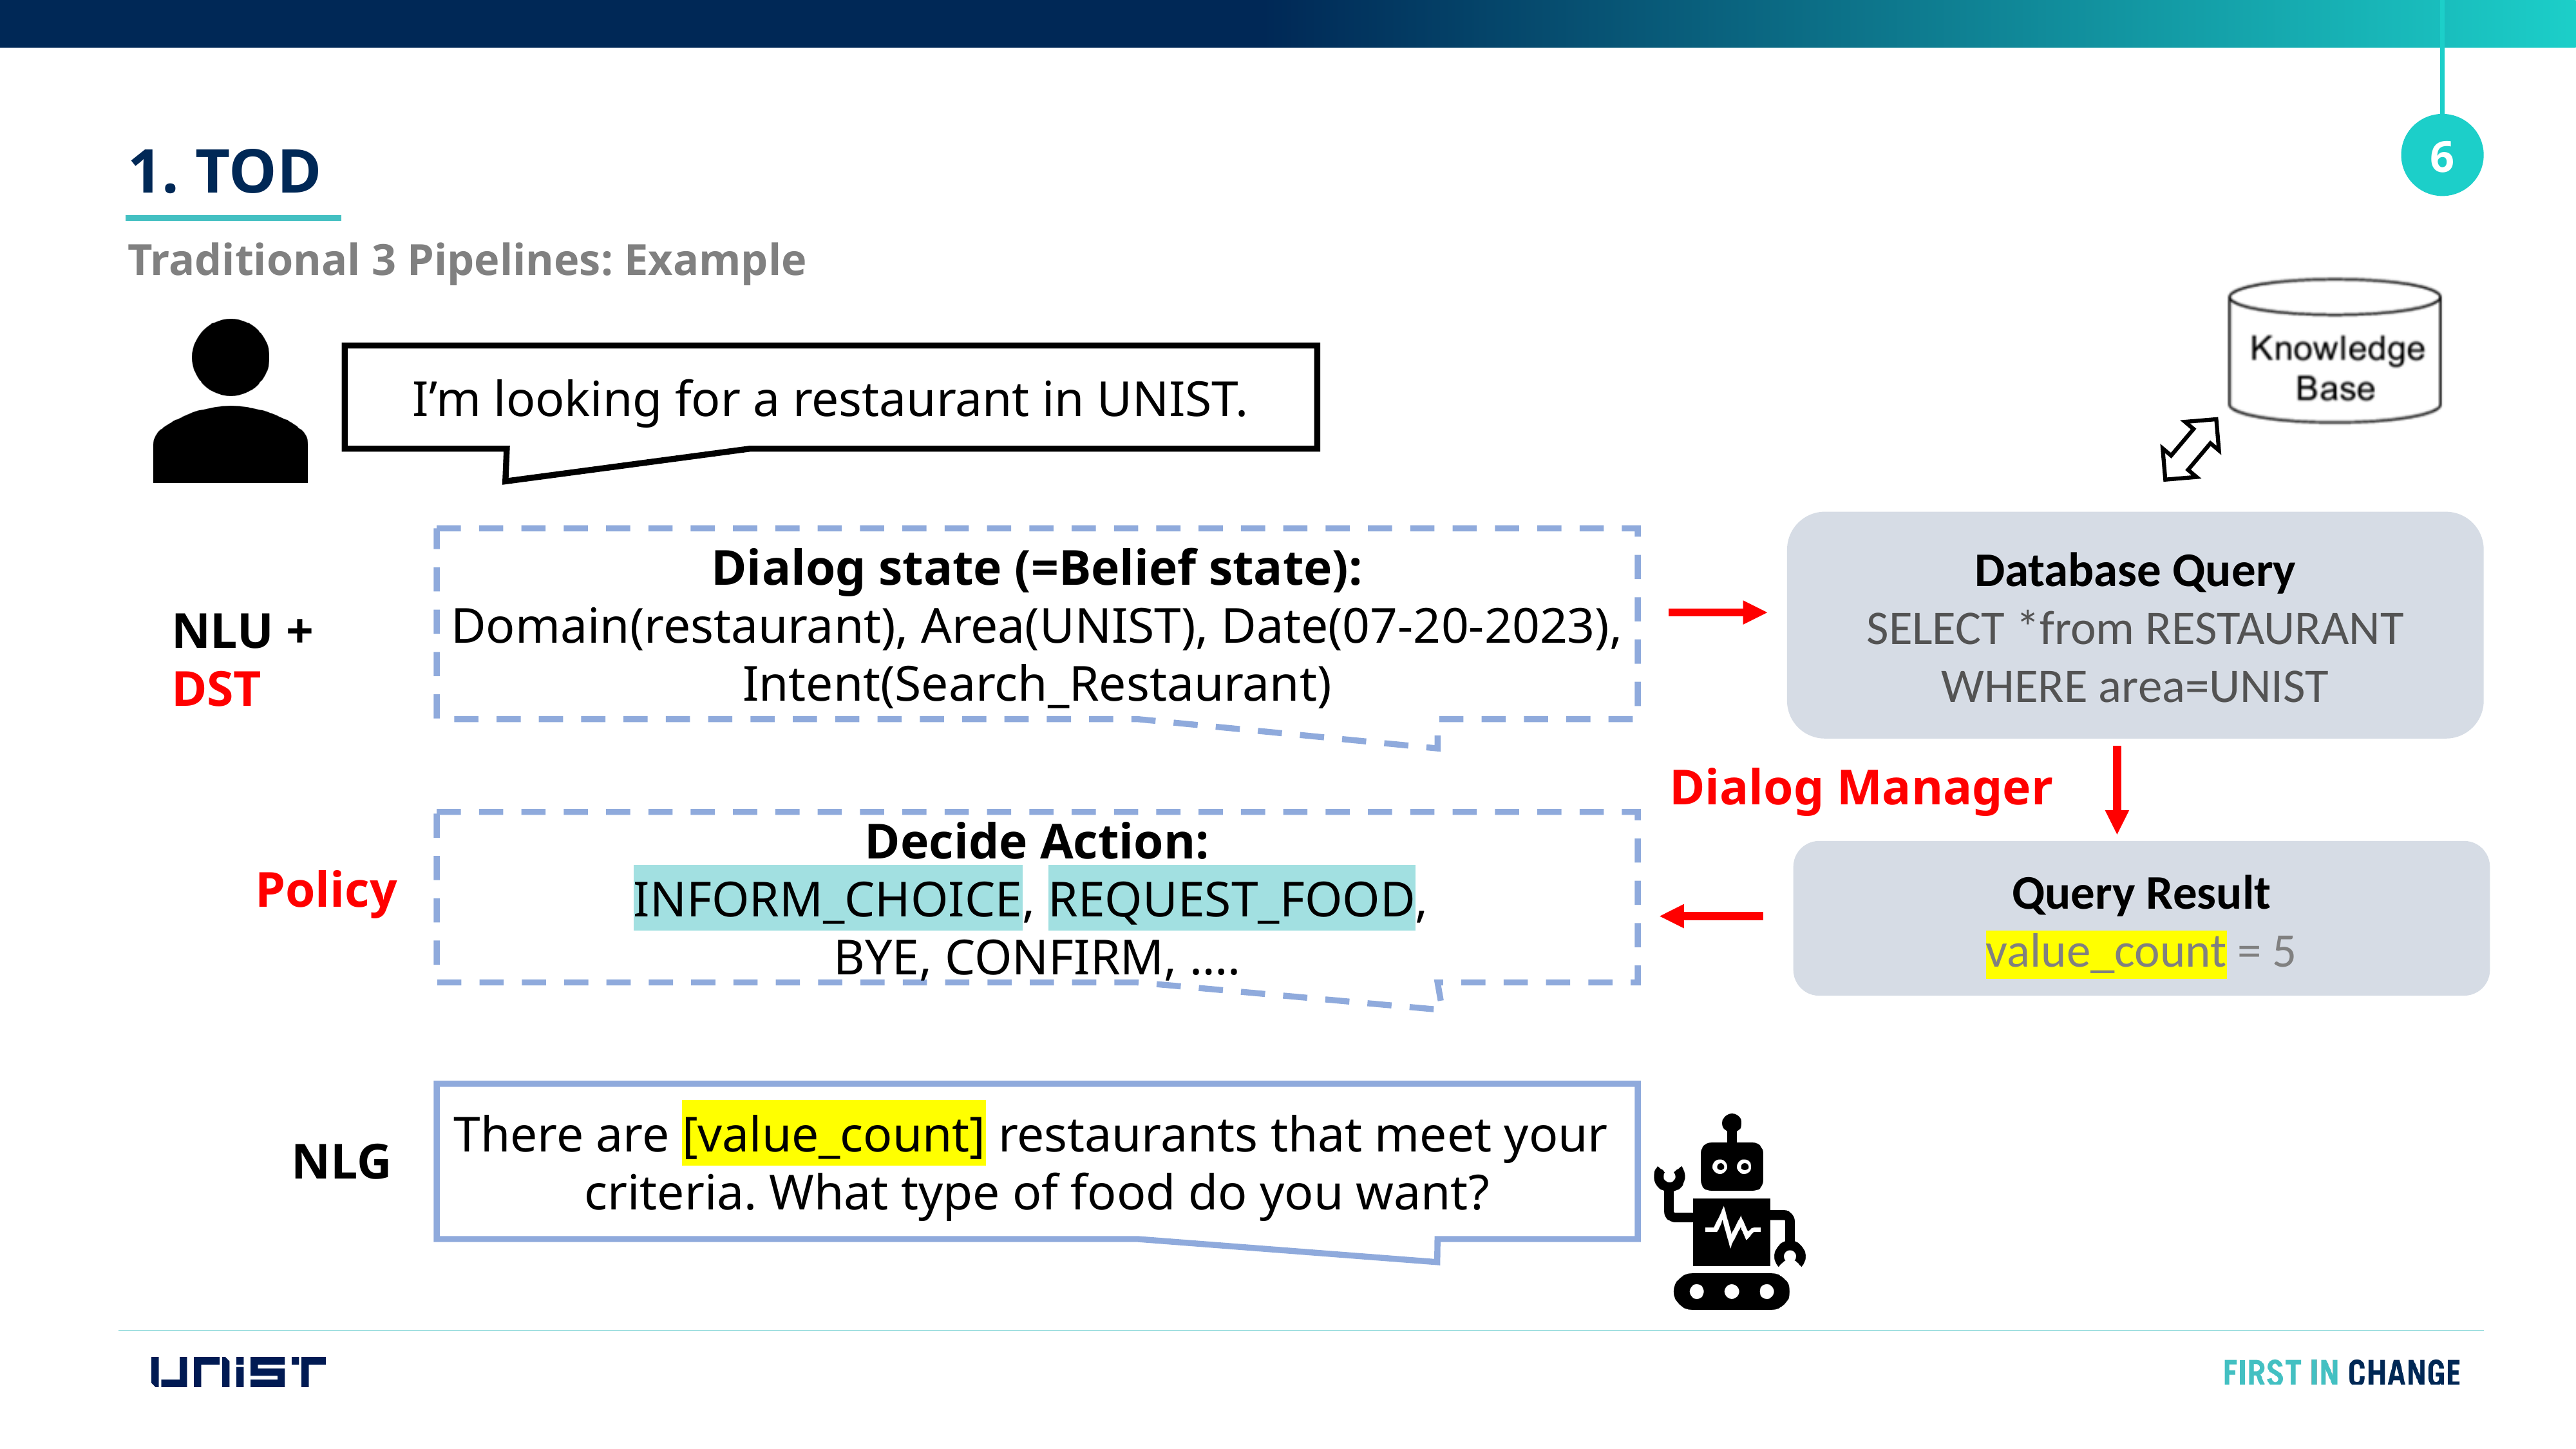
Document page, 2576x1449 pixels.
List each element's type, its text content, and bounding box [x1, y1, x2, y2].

text_box Database Query SELECT *from RESTAURANT WHERE area=UNIST [1786, 511, 2485, 739]
text_box Policy [145, 854, 407, 922]
picture [115, 285, 346, 516]
text_box Dialog state (=Belief state): Domain(restaurant), Area(UNIST), Date(07-20-2023), Intent(Search_Restaurant) [436, 527, 1639, 750]
picture [2222, 257, 2458, 444]
text_box Dialog Manager [1660, 751, 2108, 819]
text_box NLG [140, 1126, 402, 1194]
picture [2224, 1359, 2460, 1385]
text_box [118, 128, 1318, 290]
picture [1616, 1099, 1848, 1331]
text_box NLU + DST [162, 594, 424, 721]
text_box Decide Action: INFORM_CHOICE, REQUEST_FOOD, BYE, CONFIRM, …. [436, 811, 1639, 1010]
text_box I’m looking for a restaurant in UNIST. [346, 345, 1318, 482]
picture [151, 1357, 326, 1387]
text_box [0, 0, 2576, 196]
text_box [2161, 418, 2220, 480]
text_box There are [value_count] restaurants that meet your criteria. What type of food do you want? [436, 1083, 1639, 1263]
text_box Query Result value_count = 5 [1792, 840, 2491, 997]
